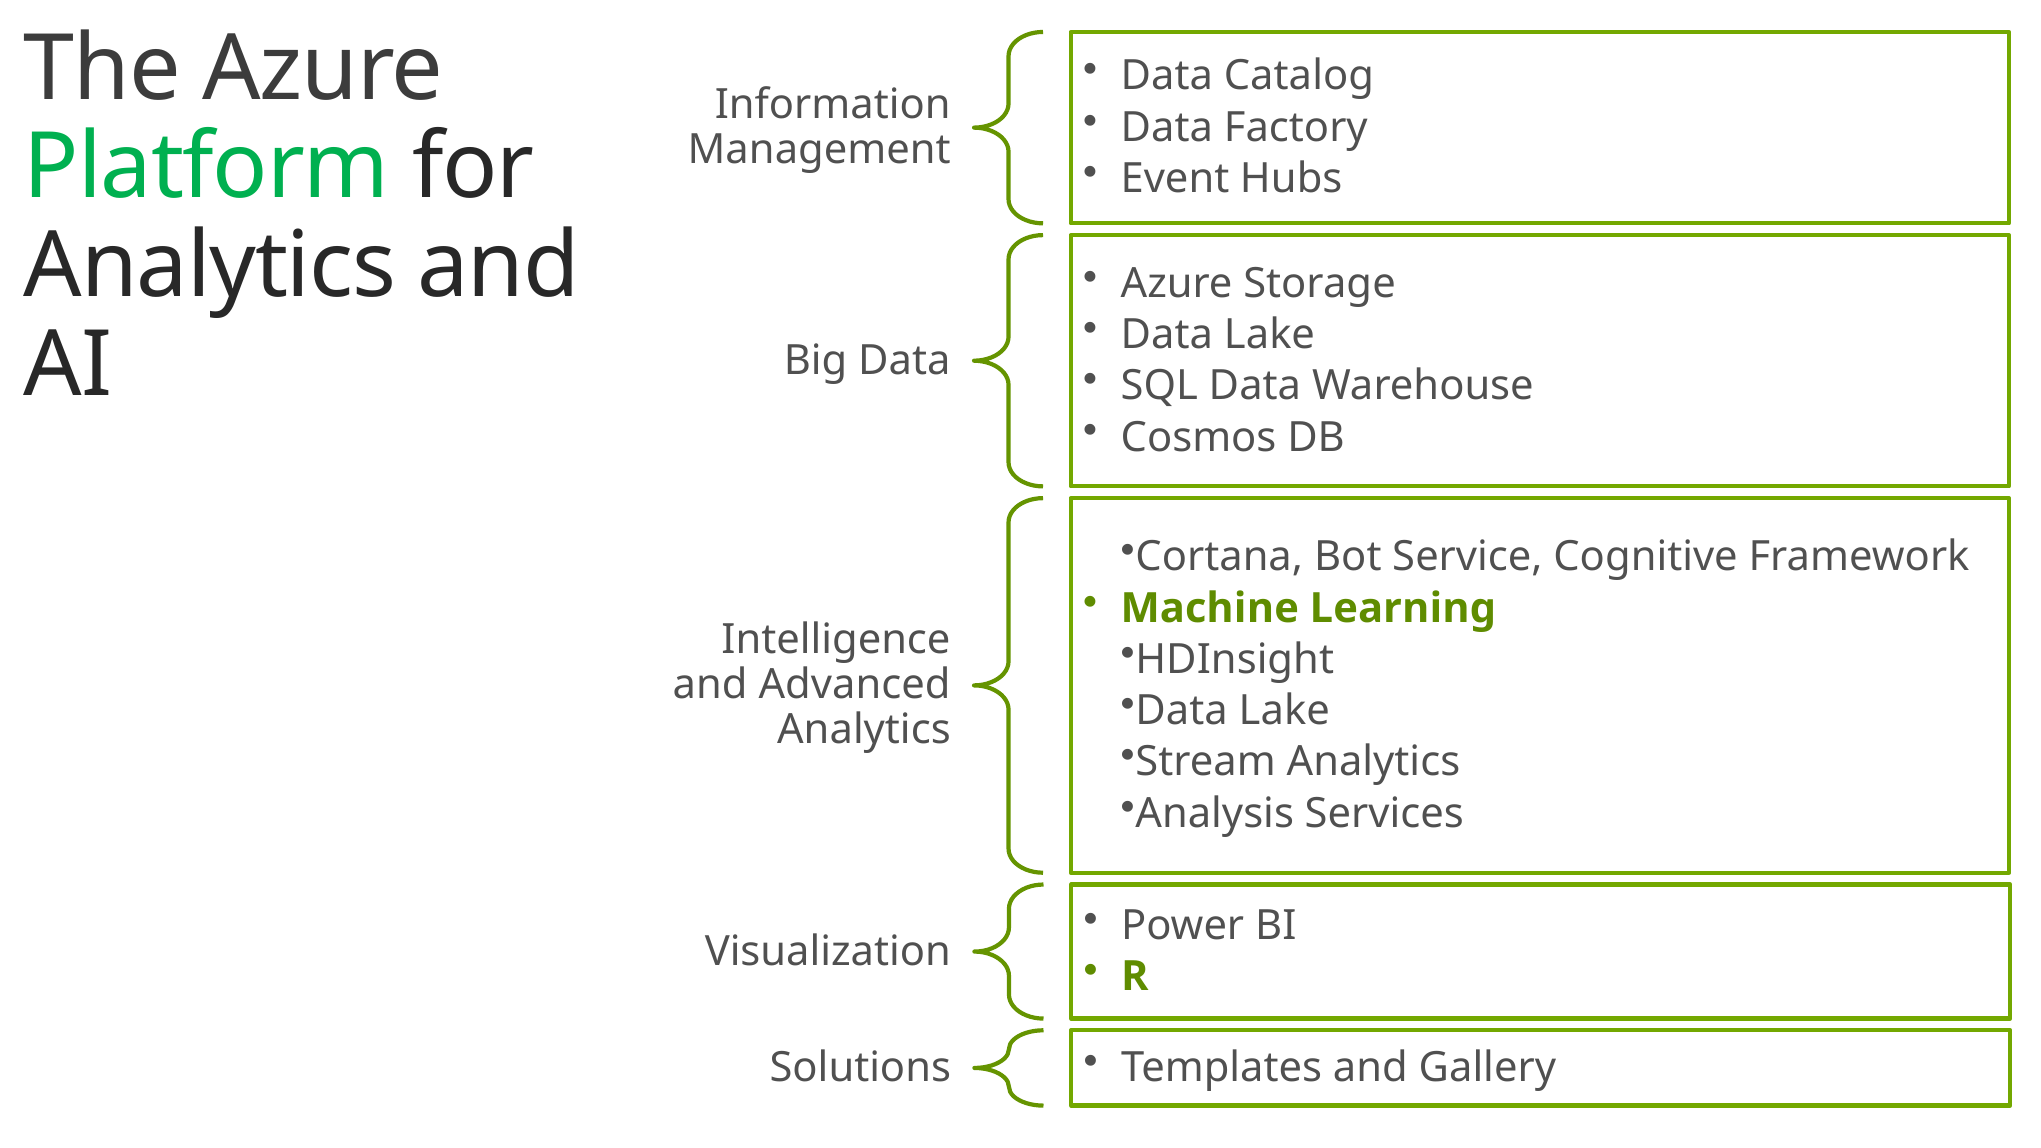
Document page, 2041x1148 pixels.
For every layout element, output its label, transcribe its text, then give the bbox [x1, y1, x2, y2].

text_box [628, 18, 2011, 1120]
title The Azure Platform for Analytics and AI [0, 4, 704, 417]
